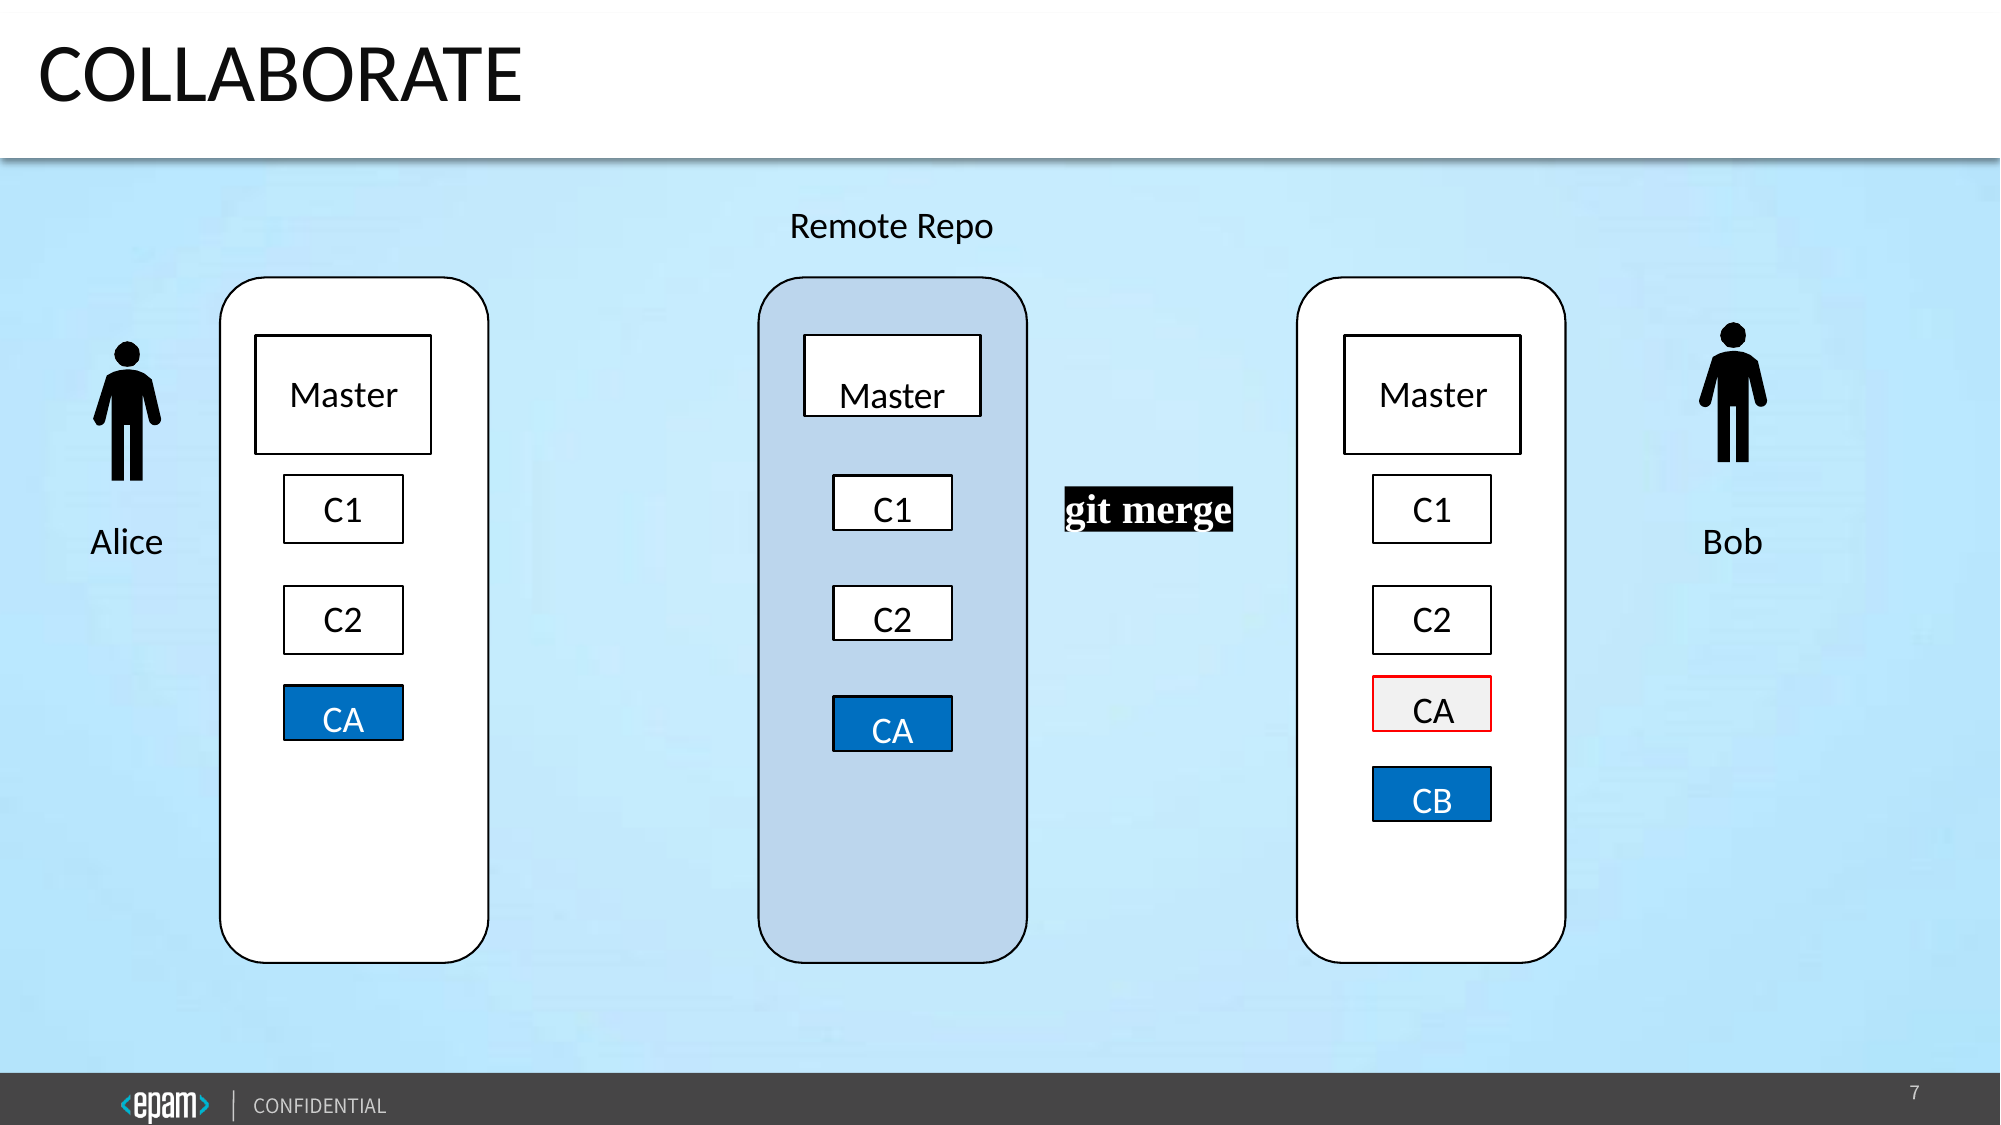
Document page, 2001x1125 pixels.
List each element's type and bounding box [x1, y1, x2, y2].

text_box [0, 12, 2000, 1125]
text_box [92, 322, 1768, 545]
text_box [218, 276, 1931, 1106]
